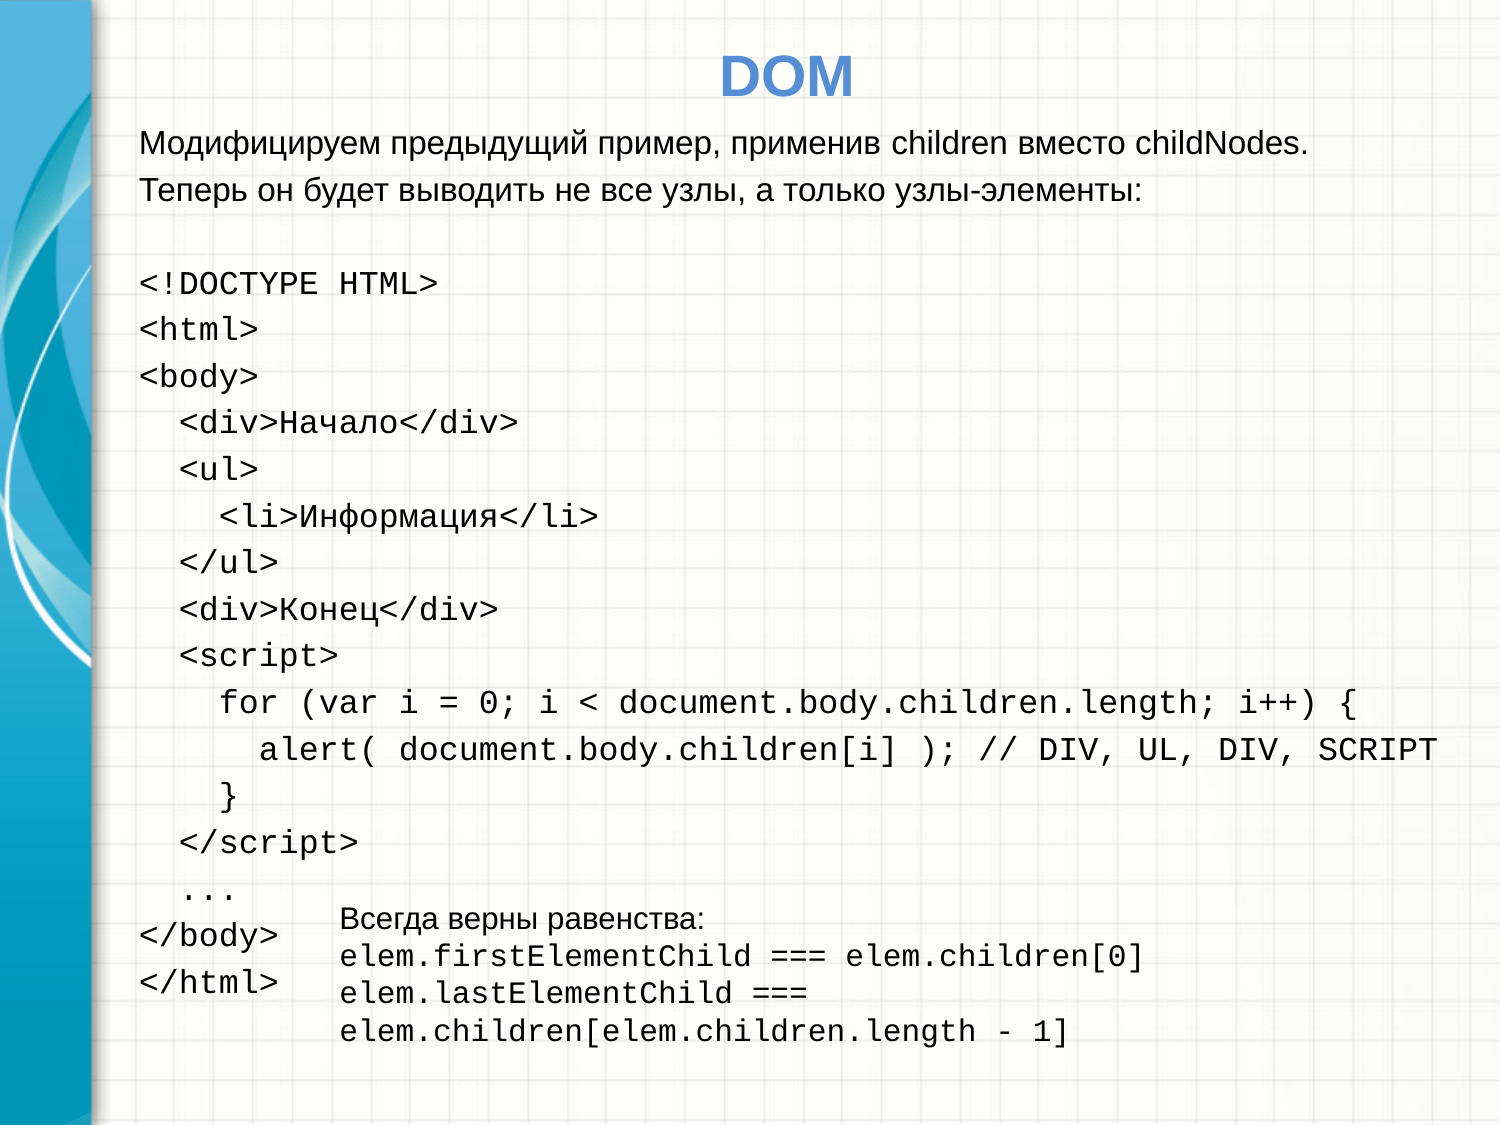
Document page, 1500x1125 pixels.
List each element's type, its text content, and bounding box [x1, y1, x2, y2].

list Модифицируем предыдущий пример, применив children вместо childNodes. Теперь он будет выводить не все узлы, а только узлы-элементы: <!DOCTYPE HTML> <html> <body> <div>Начало</div> <ul> <li>Информация</li> </ul> <div>Конец</div> <script> for (var i = 0; i < document.body.children.length; i++) { alert( document.body.children[i] ); // DIV, UL, DIV, SCRIPT } </script> ... </body> </html> [123, 113, 1471, 1059]
text_box Всегда верны равенства: elem.firstElementChild === elem.children[0] elem.lastElementChild === elem.children[elem.children.length - 1] [324, 890, 1447, 1055]
picture [0, 0, 1500, 1125]
title DOM [125, 44, 1450, 102]
